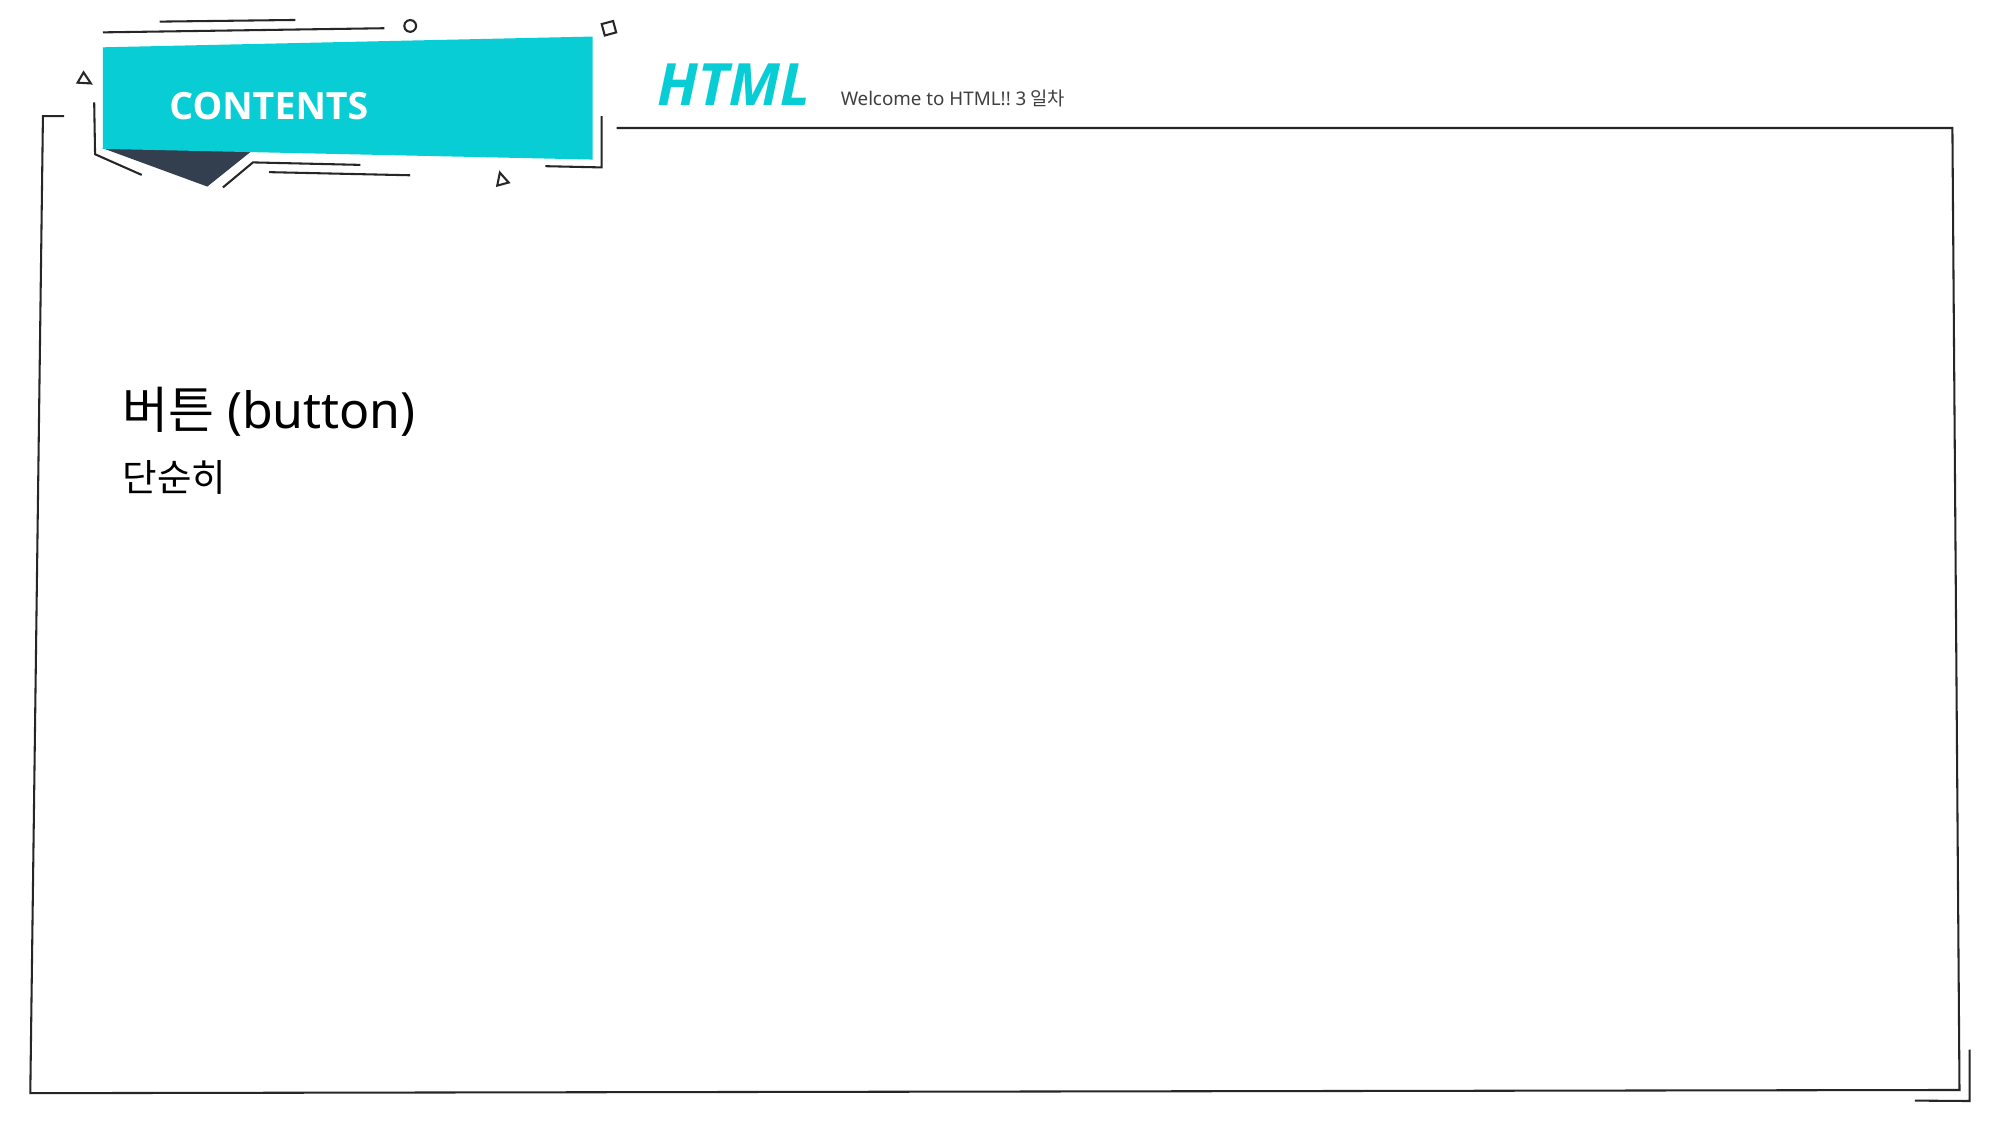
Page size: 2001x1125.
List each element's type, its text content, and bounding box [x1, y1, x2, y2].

text_box HTML Welcome to HTML!! 3일차 [642, 5, 1867, 116]
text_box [79, 19, 615, 188]
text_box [30, 116, 1970, 1102]
